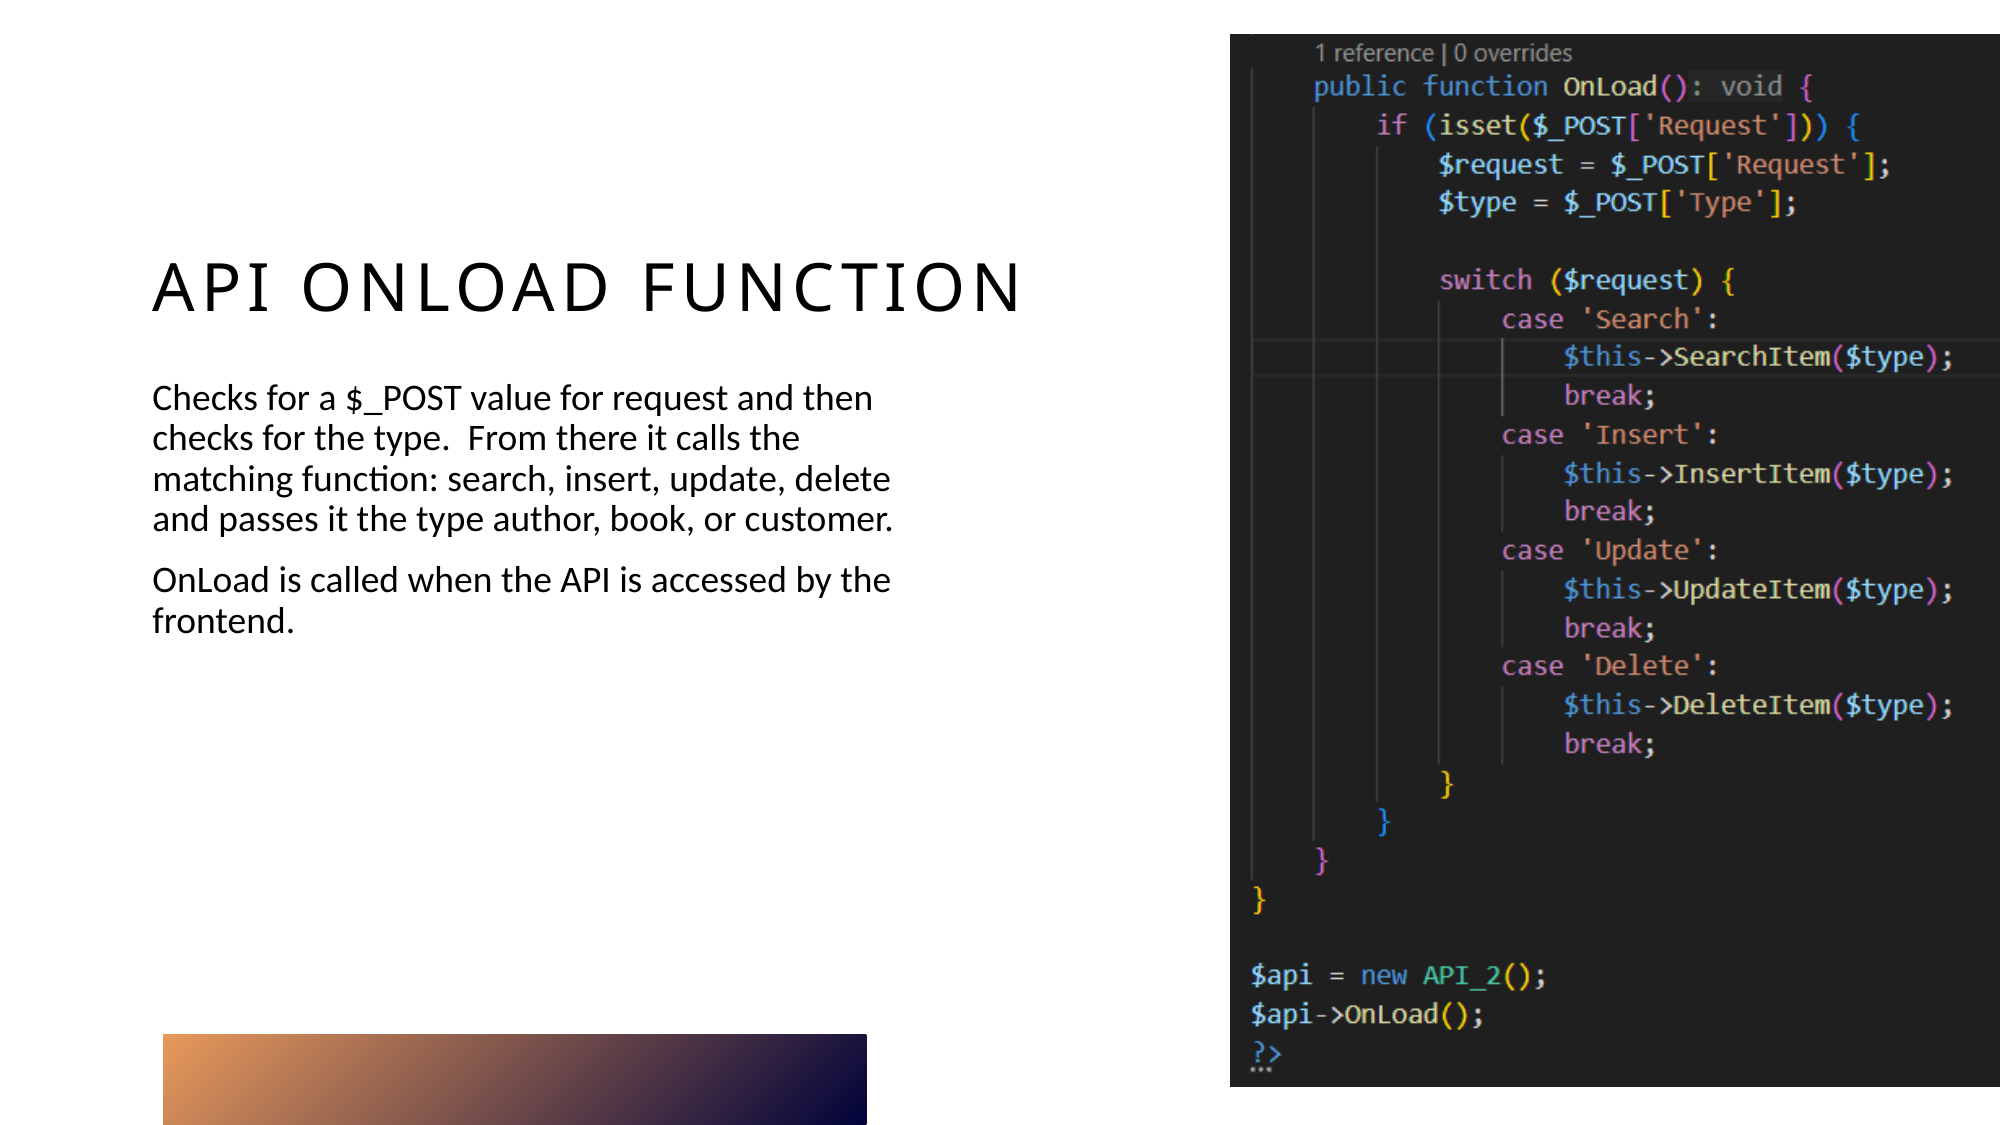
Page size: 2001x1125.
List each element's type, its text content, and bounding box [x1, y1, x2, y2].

title API ONLOAD function [137, 73, 1150, 333]
picture [1229, 34, 2000, 1088]
list Checks for a $_POST value for request and then checks for the type. From there it calls the matching function: search, insert, update, delete and passes it the type author, book, or customer. OnLoad is called when the API is accessed by the frontend. [137, 370, 941, 1011]
